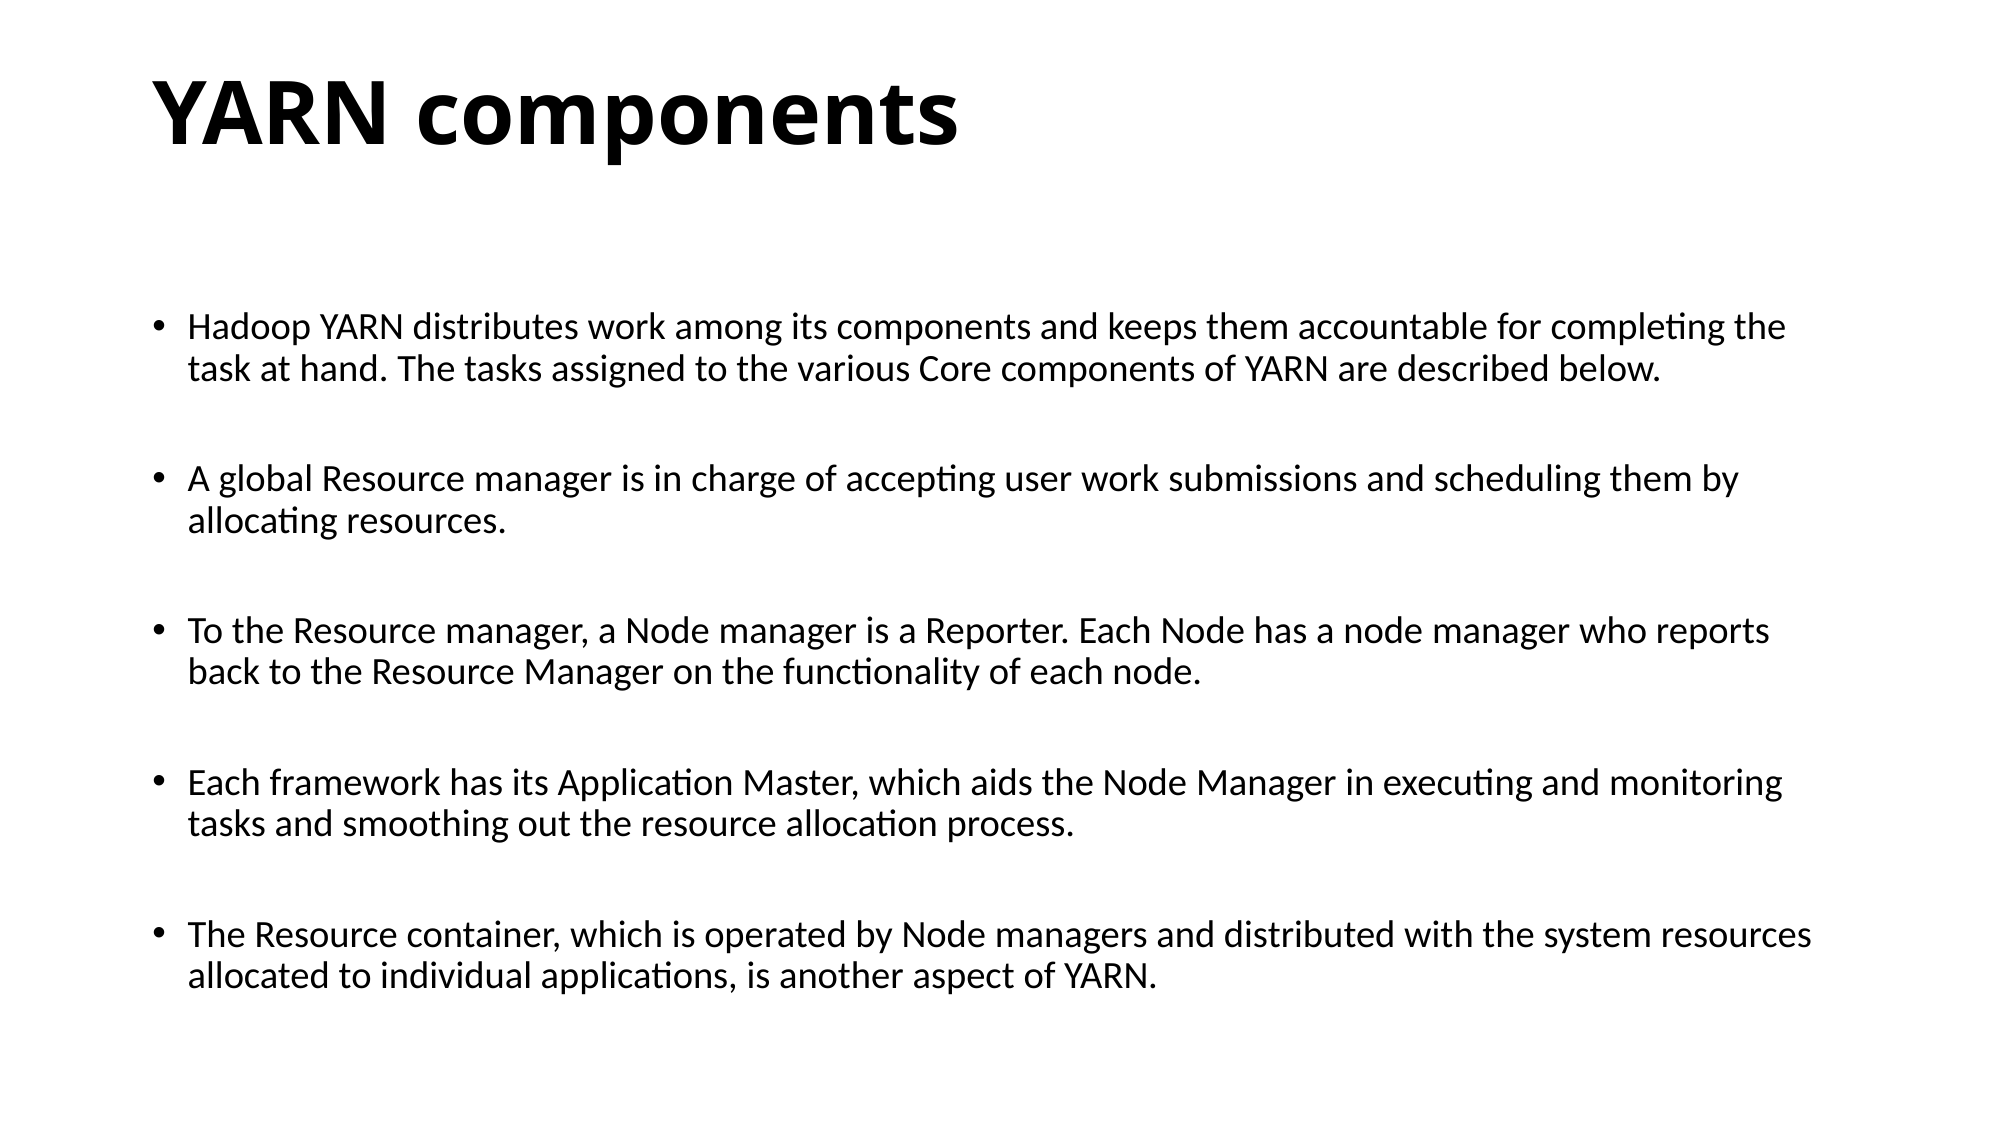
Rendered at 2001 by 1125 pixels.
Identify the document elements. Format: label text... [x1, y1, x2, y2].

list Hadoop YARN distributes work among its components and keeps them accountable for completing the task at hand. The tasks assigned to the various Core components of YARN are described below. A global Resource manager is in charge of accepting user work submissions and scheduling them by allocating resources. To the Resource manager, a Node manager is a Reporter. Each Node has a node manager who reports back to the Resource Manager on the functionality of each node. Each framework has its Application Master, which aids the Node Manager in executing and monitoring tasks and smoothing out the resource allocation process. The Resource container, which is operated by Node managers and distributed with the system resources allocated to individual applications, is another aspect of YARN. [137, 299, 1863, 1014]
title YARN components [137, 59, 1863, 278]
